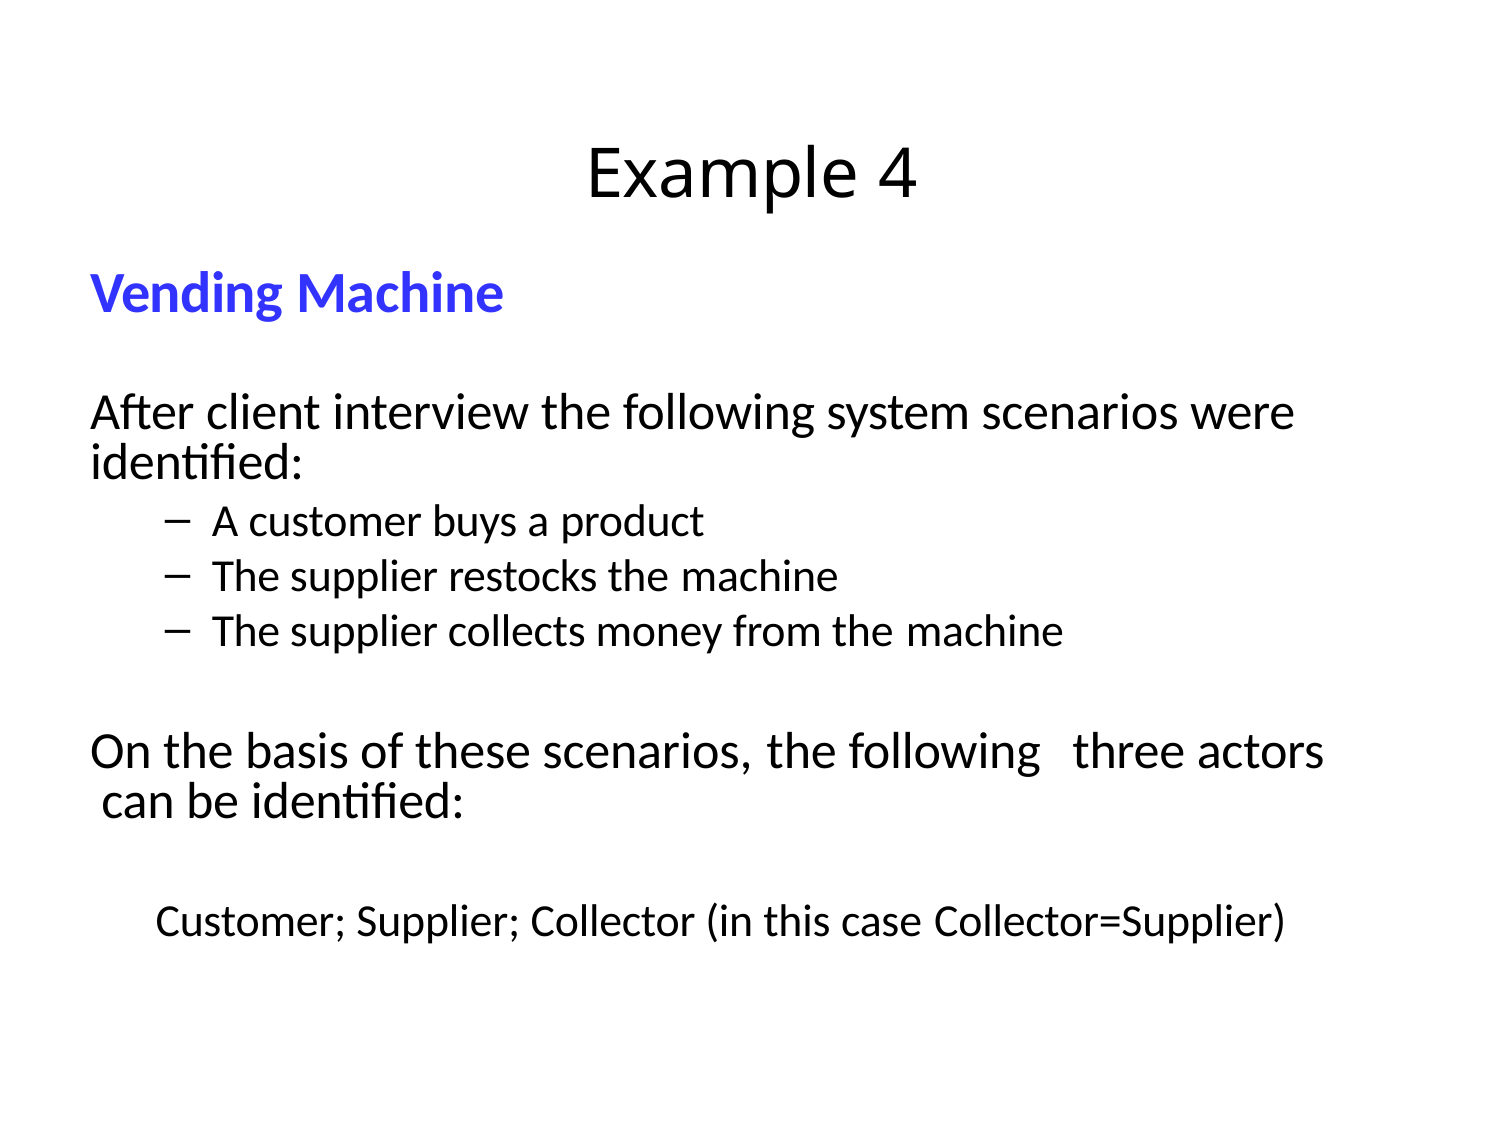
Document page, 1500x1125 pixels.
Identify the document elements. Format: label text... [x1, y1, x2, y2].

text_box Vending Machine After client interview the following system scenarios were identified: A customer buys a product The supplier restocks the machine The supplier collects money from the machine On the basis of these scenarios, the following three actors can be identified: Customer; Supplier; Collector (in this case Collector=Supplier) [87, 251, 1328, 946]
title Example 4 [103, 73, 1397, 264]
